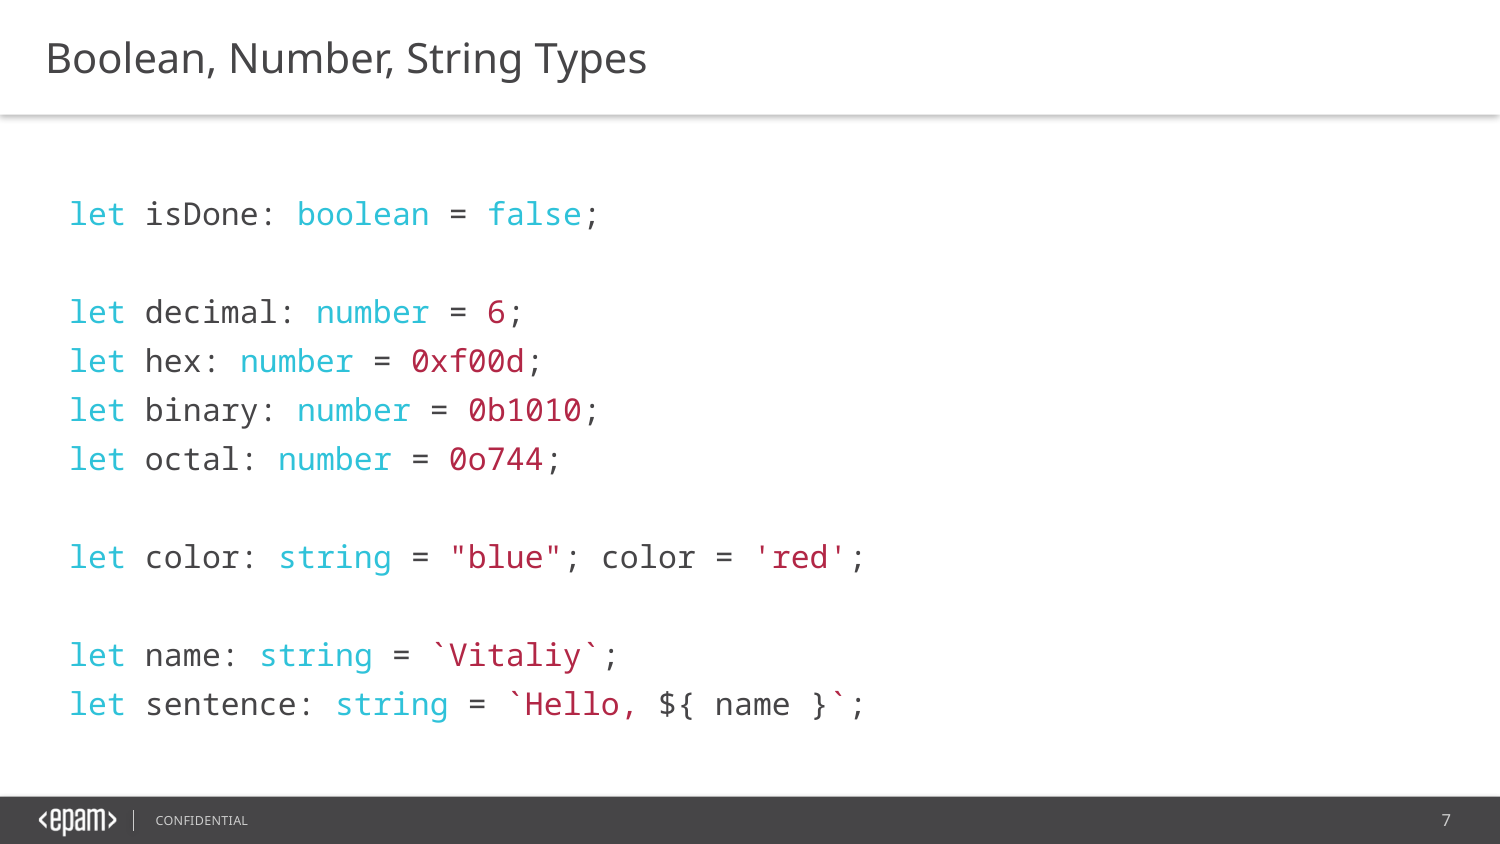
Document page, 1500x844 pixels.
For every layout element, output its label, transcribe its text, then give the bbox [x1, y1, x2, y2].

list let isDone: boolean = false; let decimal: number = 6; let hex: number = 0xf00d; let binary: number = 0b1010; let octal: number = 0o744; let color: string = "blue"; color = 'red'; let name: string = `Vitaliy`; let sentence: string = `Hello, ${ name }`; [57, 176, 1426, 732]
picture [38, 808, 117, 837]
list Boolean, Number, String Types [0, 0, 1500, 115]
